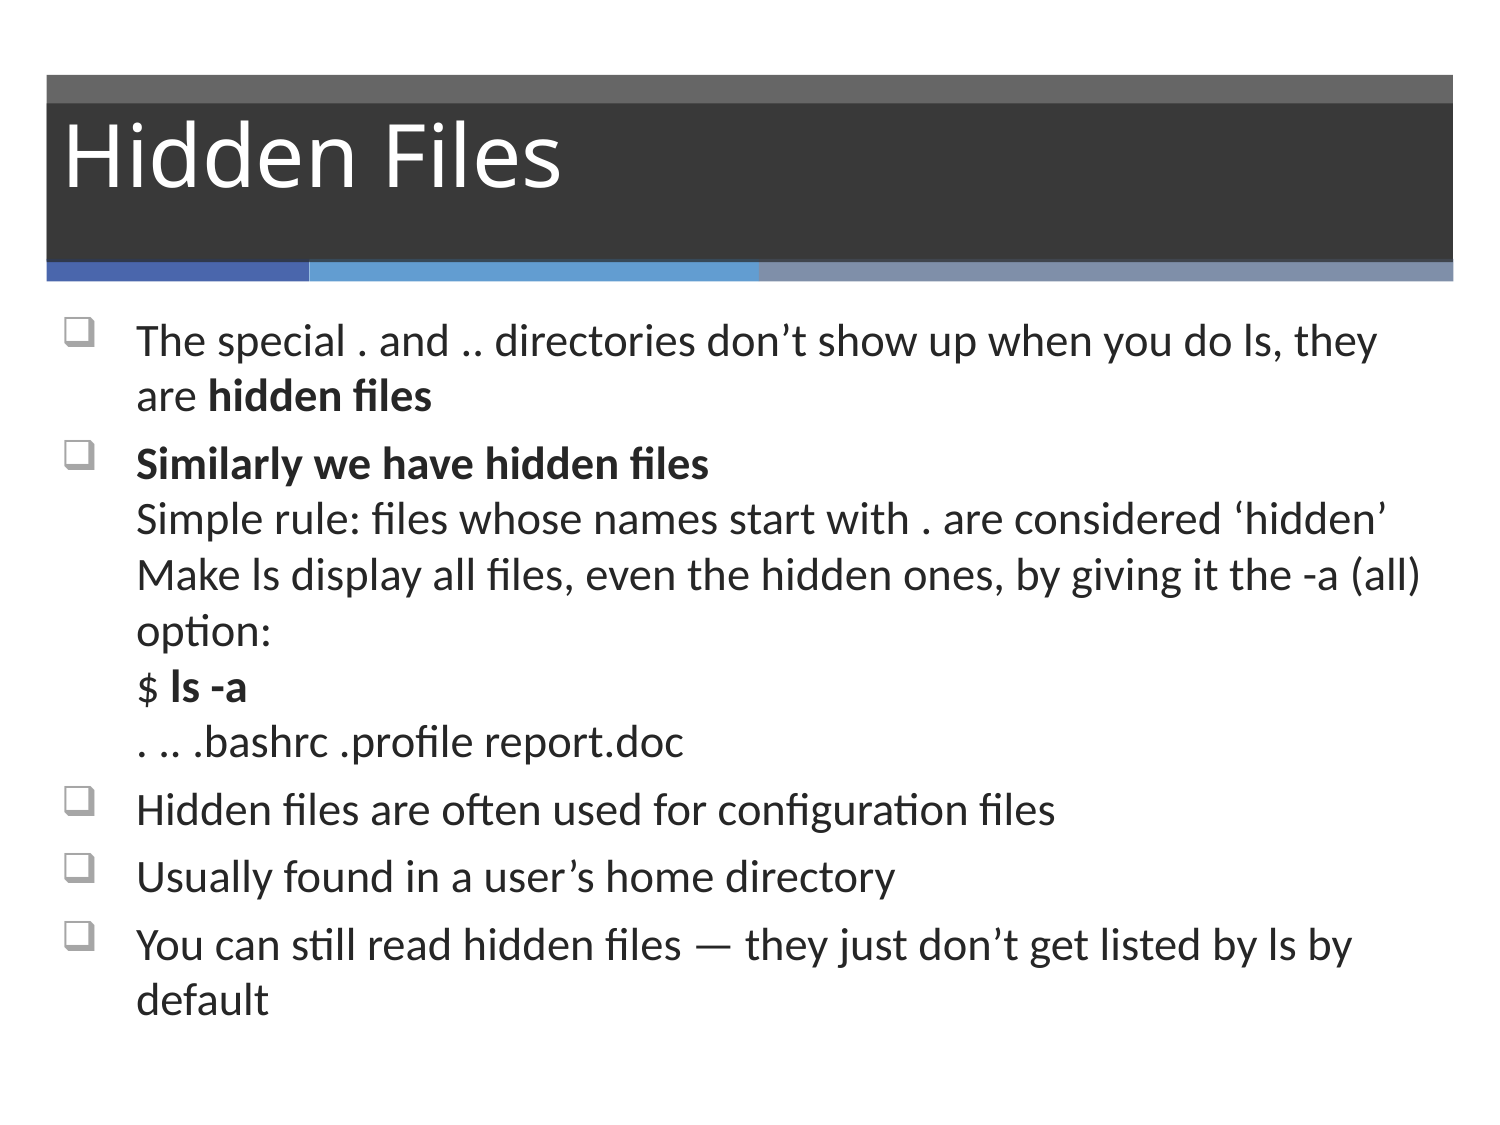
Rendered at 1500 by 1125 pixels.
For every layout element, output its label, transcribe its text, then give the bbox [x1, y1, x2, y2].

text_box The special . and .. directories don’t show up when you do ls, they are hidden files Similarly we have hidden files Simple rule: files whose names start with . are considered ‘hidden’ Make ls display all files, even the hidden ones, by giving it the -a (all) option: $ ls -a . .. .bashrc .profile report.doc Hidden files are often used for configuration files Usually found in a user’s home directory You can still read hidden files — they just don’t get listed by ls by default [46, 302, 1453, 1103]
text_box Hidden Files [46, 103, 1453, 263]
